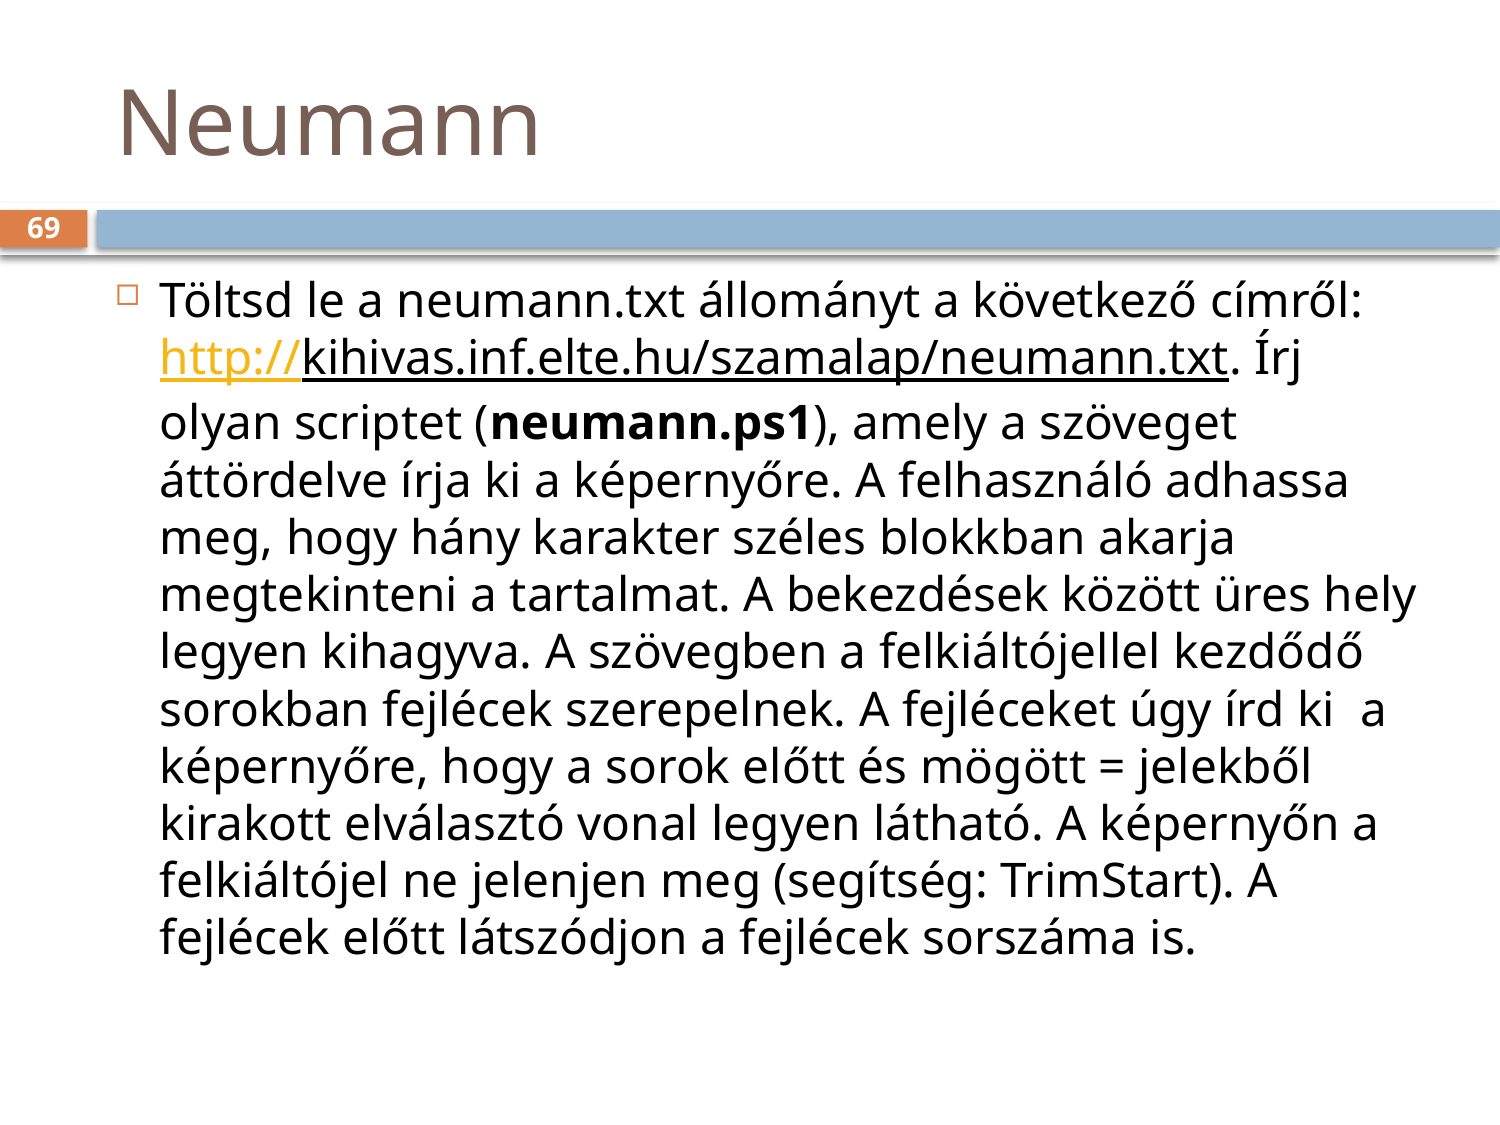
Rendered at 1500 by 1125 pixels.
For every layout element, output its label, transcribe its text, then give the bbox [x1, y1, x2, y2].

slide_number 69 [0, 208, 88, 249]
list Töltsd le a neumann.txt állományt a következő címről: http://kihivas.inf.elte.hu/szamalap/neumann.txt. Írj olyan scriptet (neumann.ps1), amely a szöveget áttördelve írja ki a képernyőre. A felhasználó adhassa meg, hogy hány karakter széles blokkban akarja megtekinteni a tartalmat. A bekezdések között üres hely legyen kihagyva. A szövegben a felkiáltójellel kezdődő sorokban fejlécek szerepelnek. A fejléceket úgy írd ki a képernyőre, hogy a sorok előtt és mögött = jelekből kirakott elválasztó vonal legyen látható. A képernyőn a felkiáltójel ne jelenjen meg (segítség: TrimStart). A fejlécek előtt látszódjon a fejlécek sorszáma is. [100, 262, 1438, 1000]
title Neumann [100, 37, 1438, 200]
